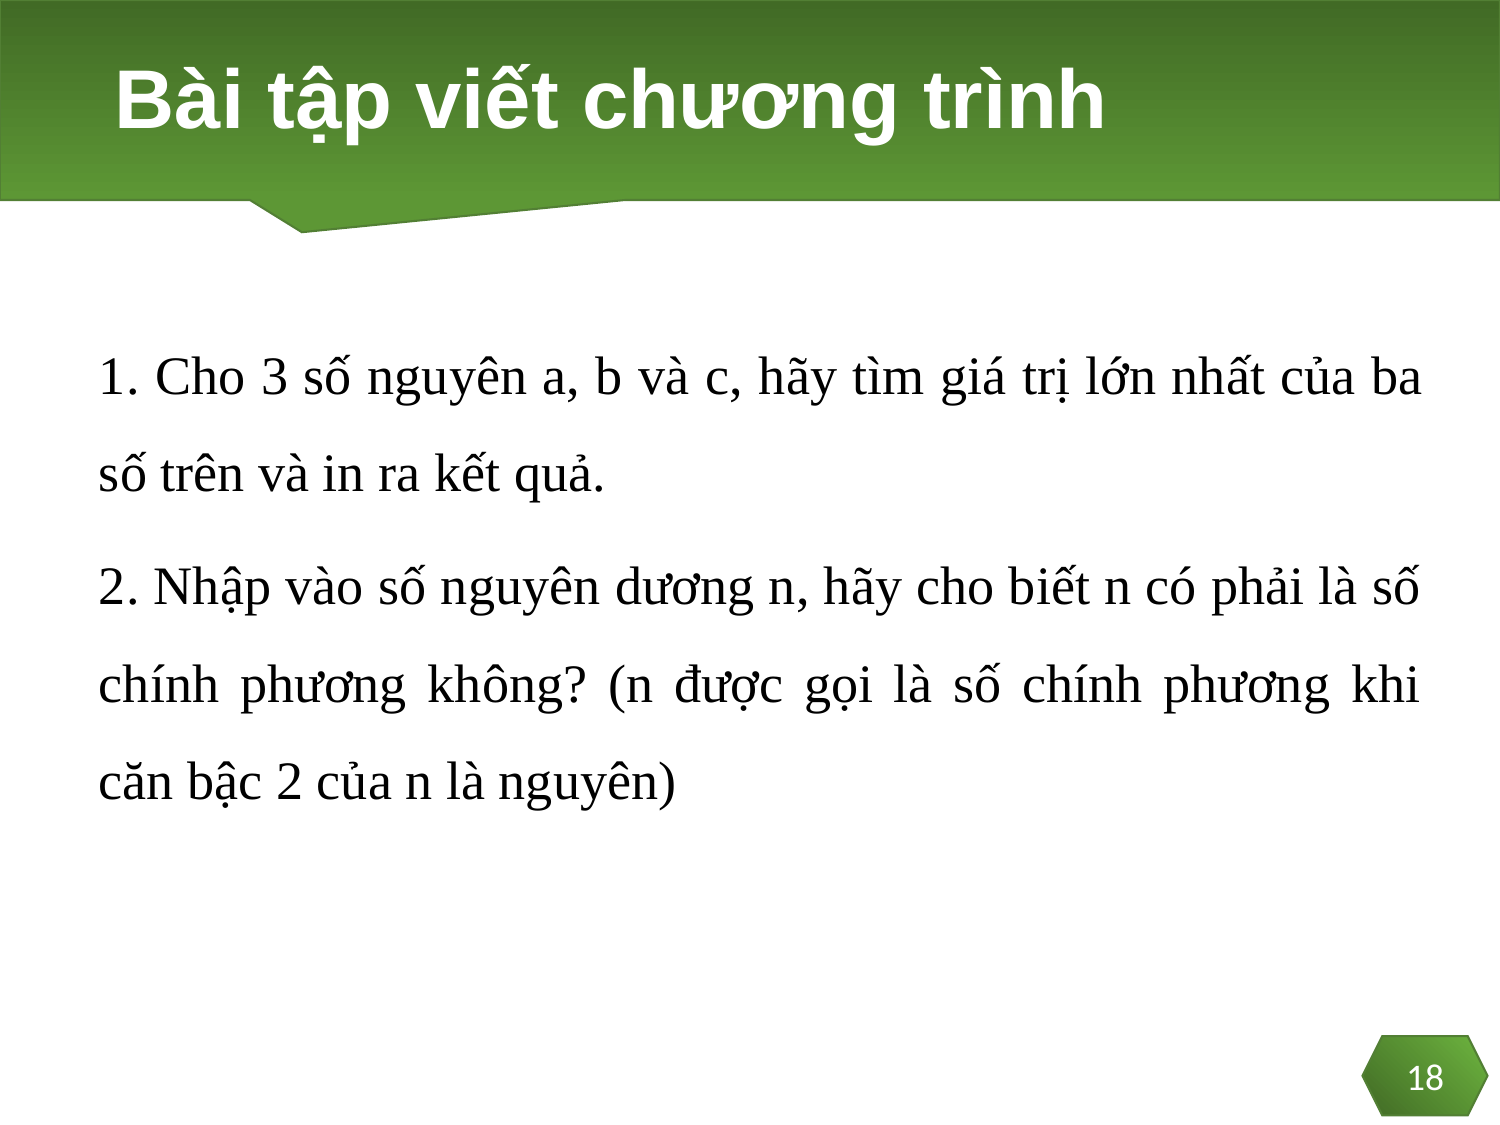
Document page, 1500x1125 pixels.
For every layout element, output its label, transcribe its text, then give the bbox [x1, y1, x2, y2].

title Bài tập viết chương trình [99, 37, 1313, 167]
list 1. Cho 3 số nguyên a, b và c, hãy tìm giá trị lớn nhất của ba số trên và in ra kết quả. 2. Nhập vào số nguyên dương n, hãy cho biết n có phải là số chính phương không? (n được gọi là số chính phương khi căn bậc 2 của n là nguyên) [83, 299, 1438, 1000]
